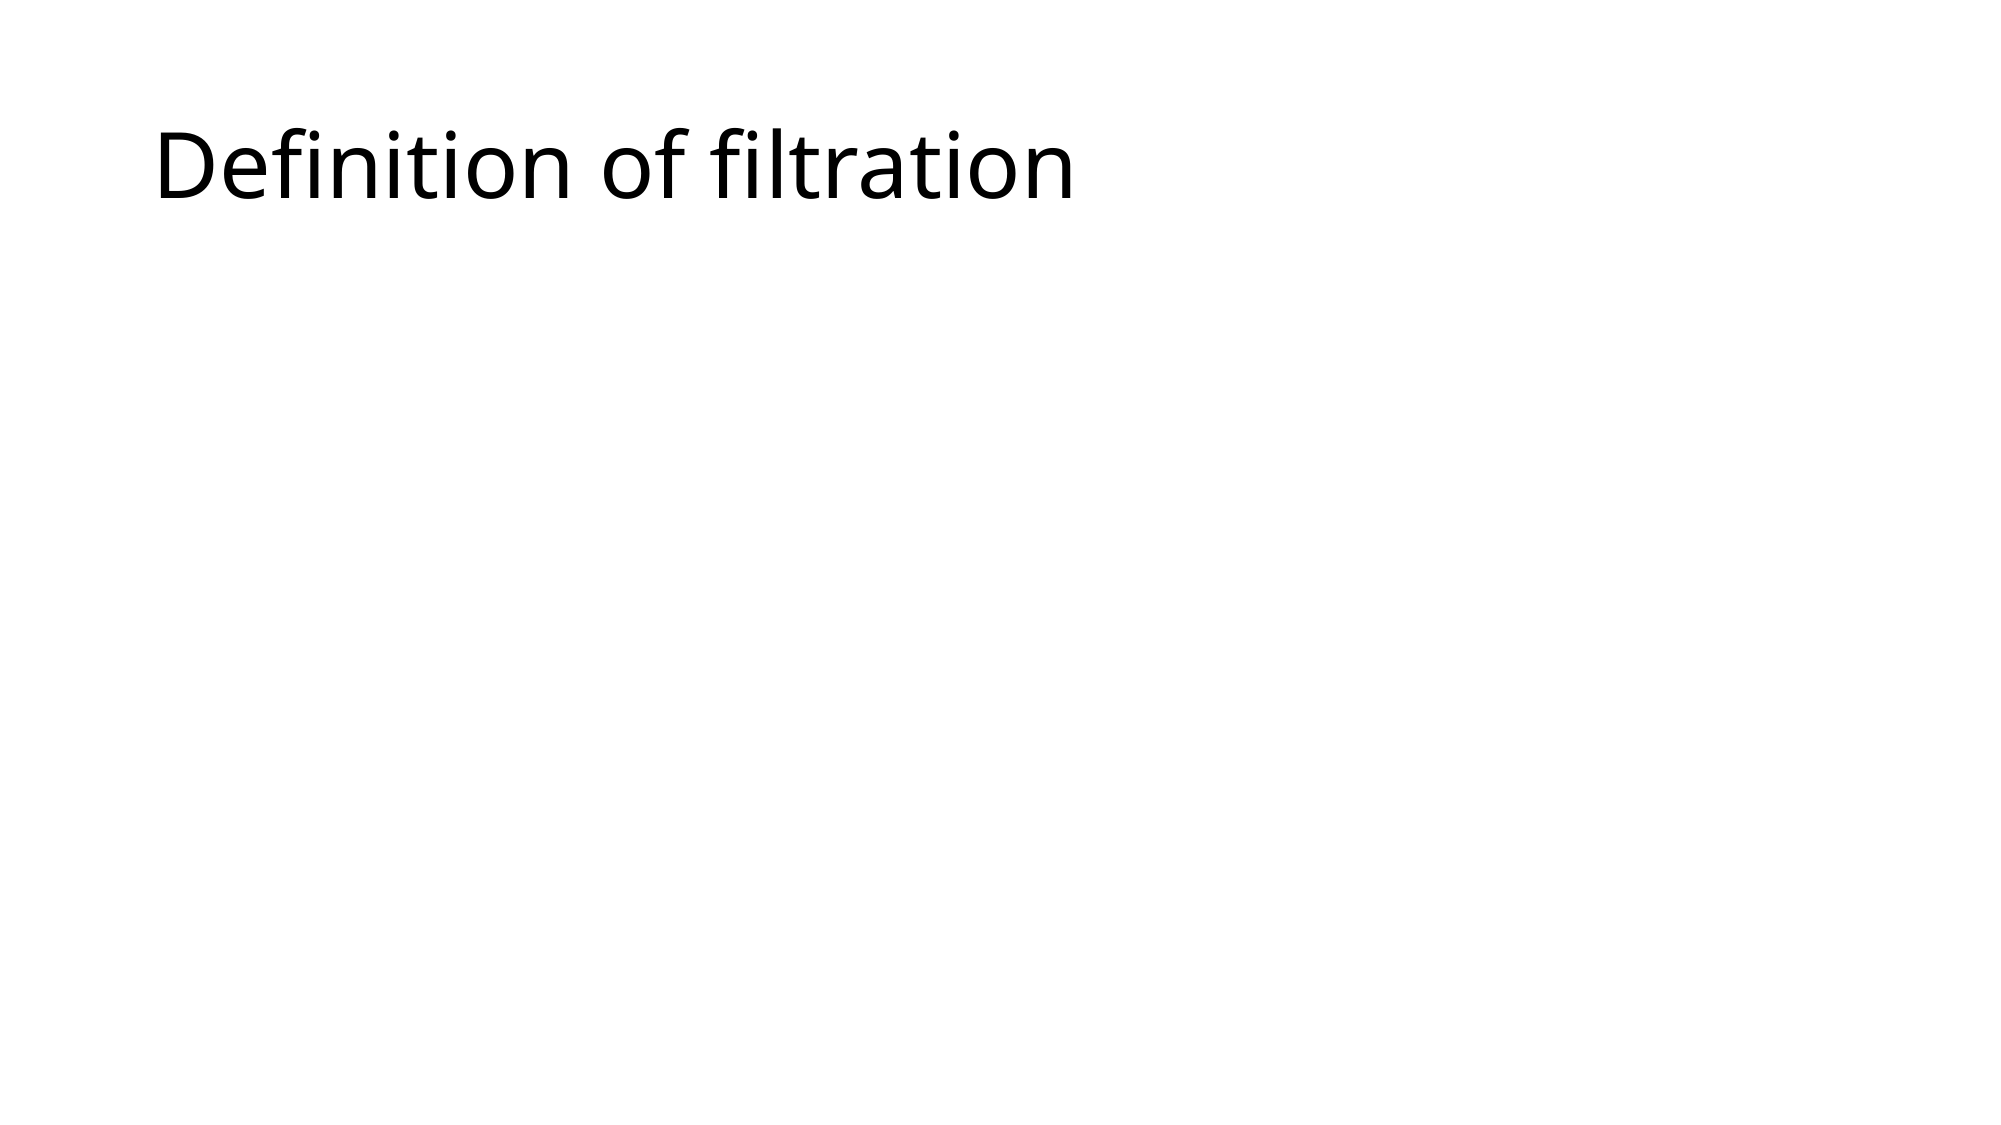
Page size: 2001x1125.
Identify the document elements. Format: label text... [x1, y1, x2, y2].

title Definition of filtration [137, 59, 1863, 278]
